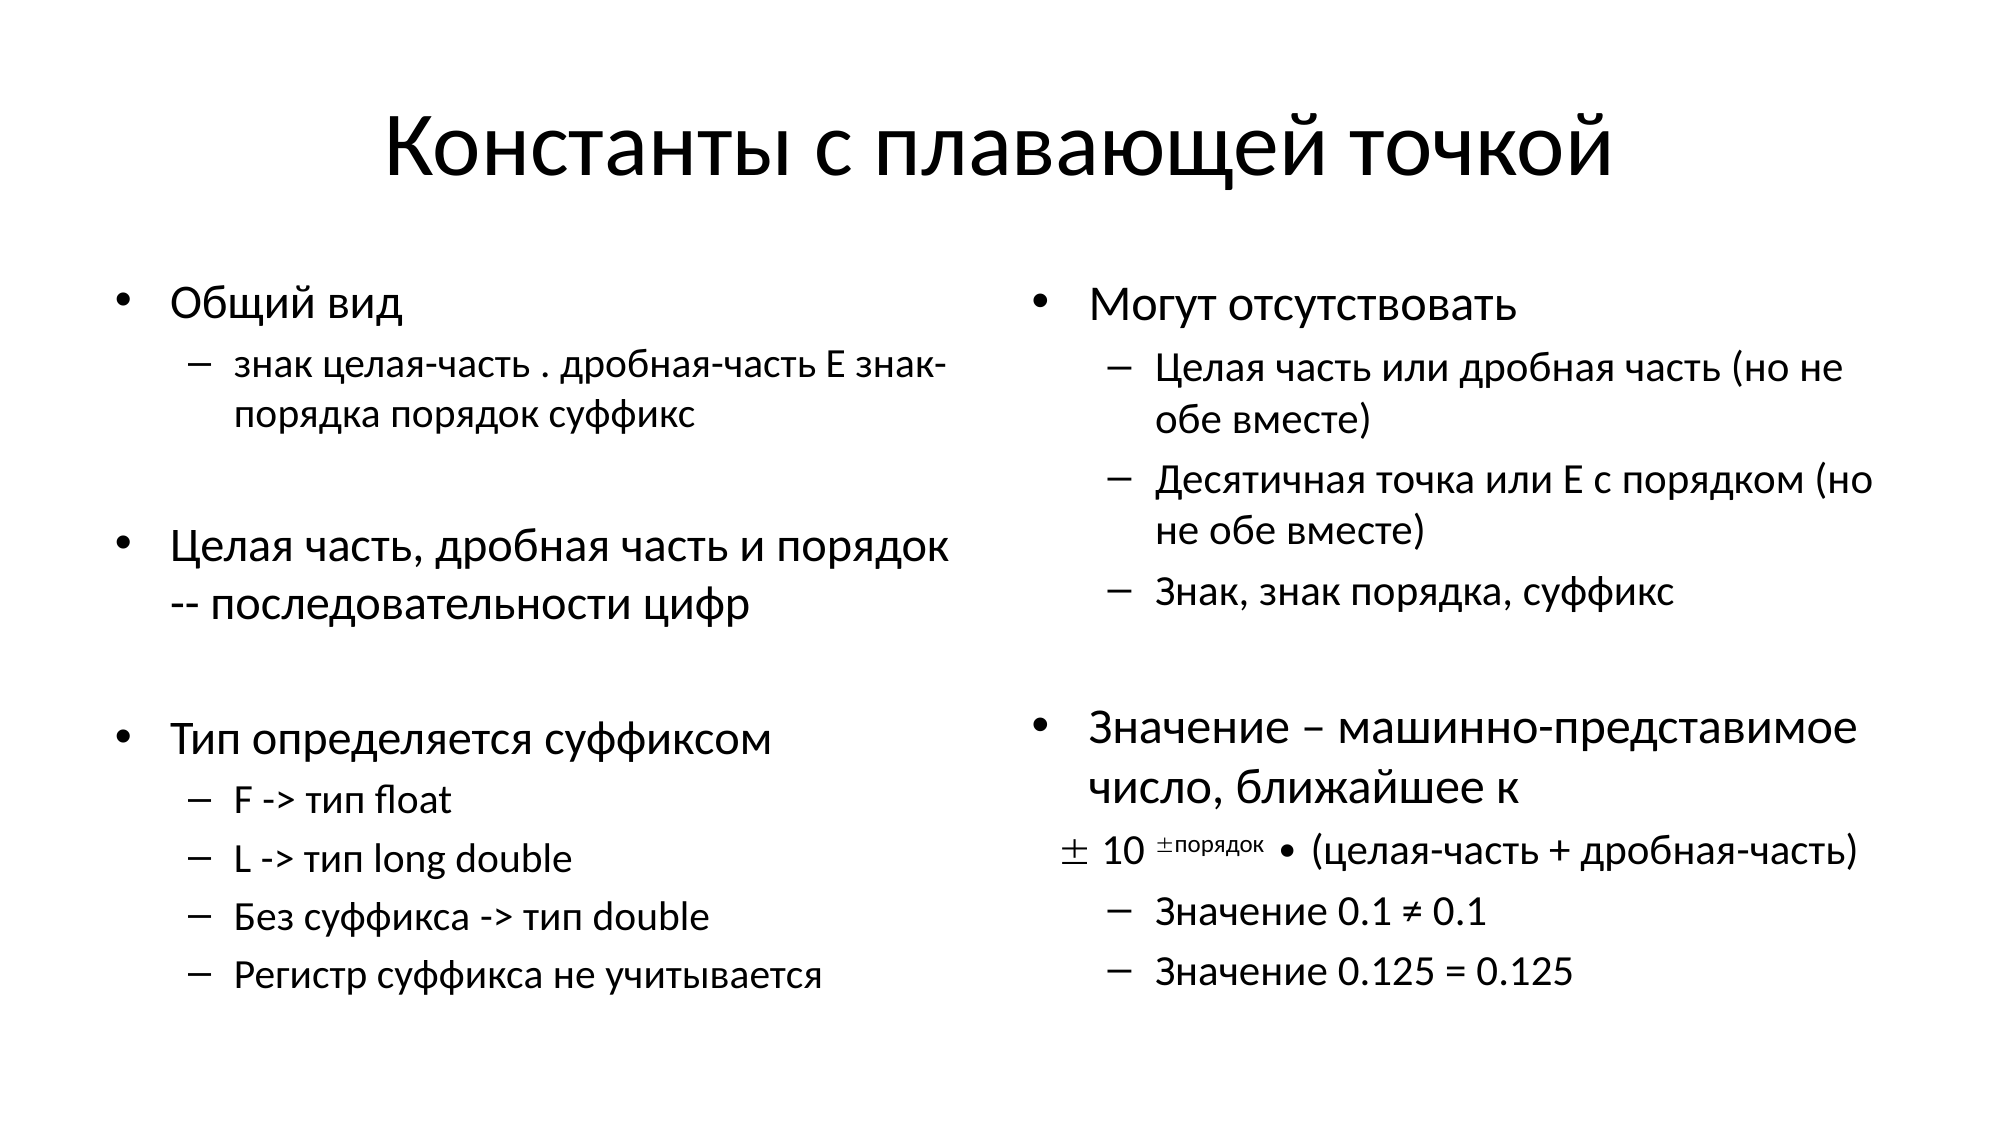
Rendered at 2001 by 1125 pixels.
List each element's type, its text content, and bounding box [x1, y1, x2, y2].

list Могут отсутствовать Целая часть или дробная часть (но не обе вместе) Десятичная точка или Е с порядком (но не обе вместе) Знак, знак порядка, суффикс Значение – машинно-представимое число, ближайшее к  10 порядок ∙ (целая-часть + дробная-часть) Значение 0.1 ≠ 0.1 Значение 0.125 = 0.125 [1016, 262, 1900, 1005]
title Константы с плавающей точкой [99, 45, 1900, 233]
list Общий вид знак целая-часть . дробная-часть Е знак-порядка порядок суффикс Целая часть, дробная часть и порядок -- последовательности цифр Тип определяется суффиксом F -> тип float L -> тип long double Без суффикса -> тип double Регистр суффикса не учитывается [99, 262, 984, 1005]
